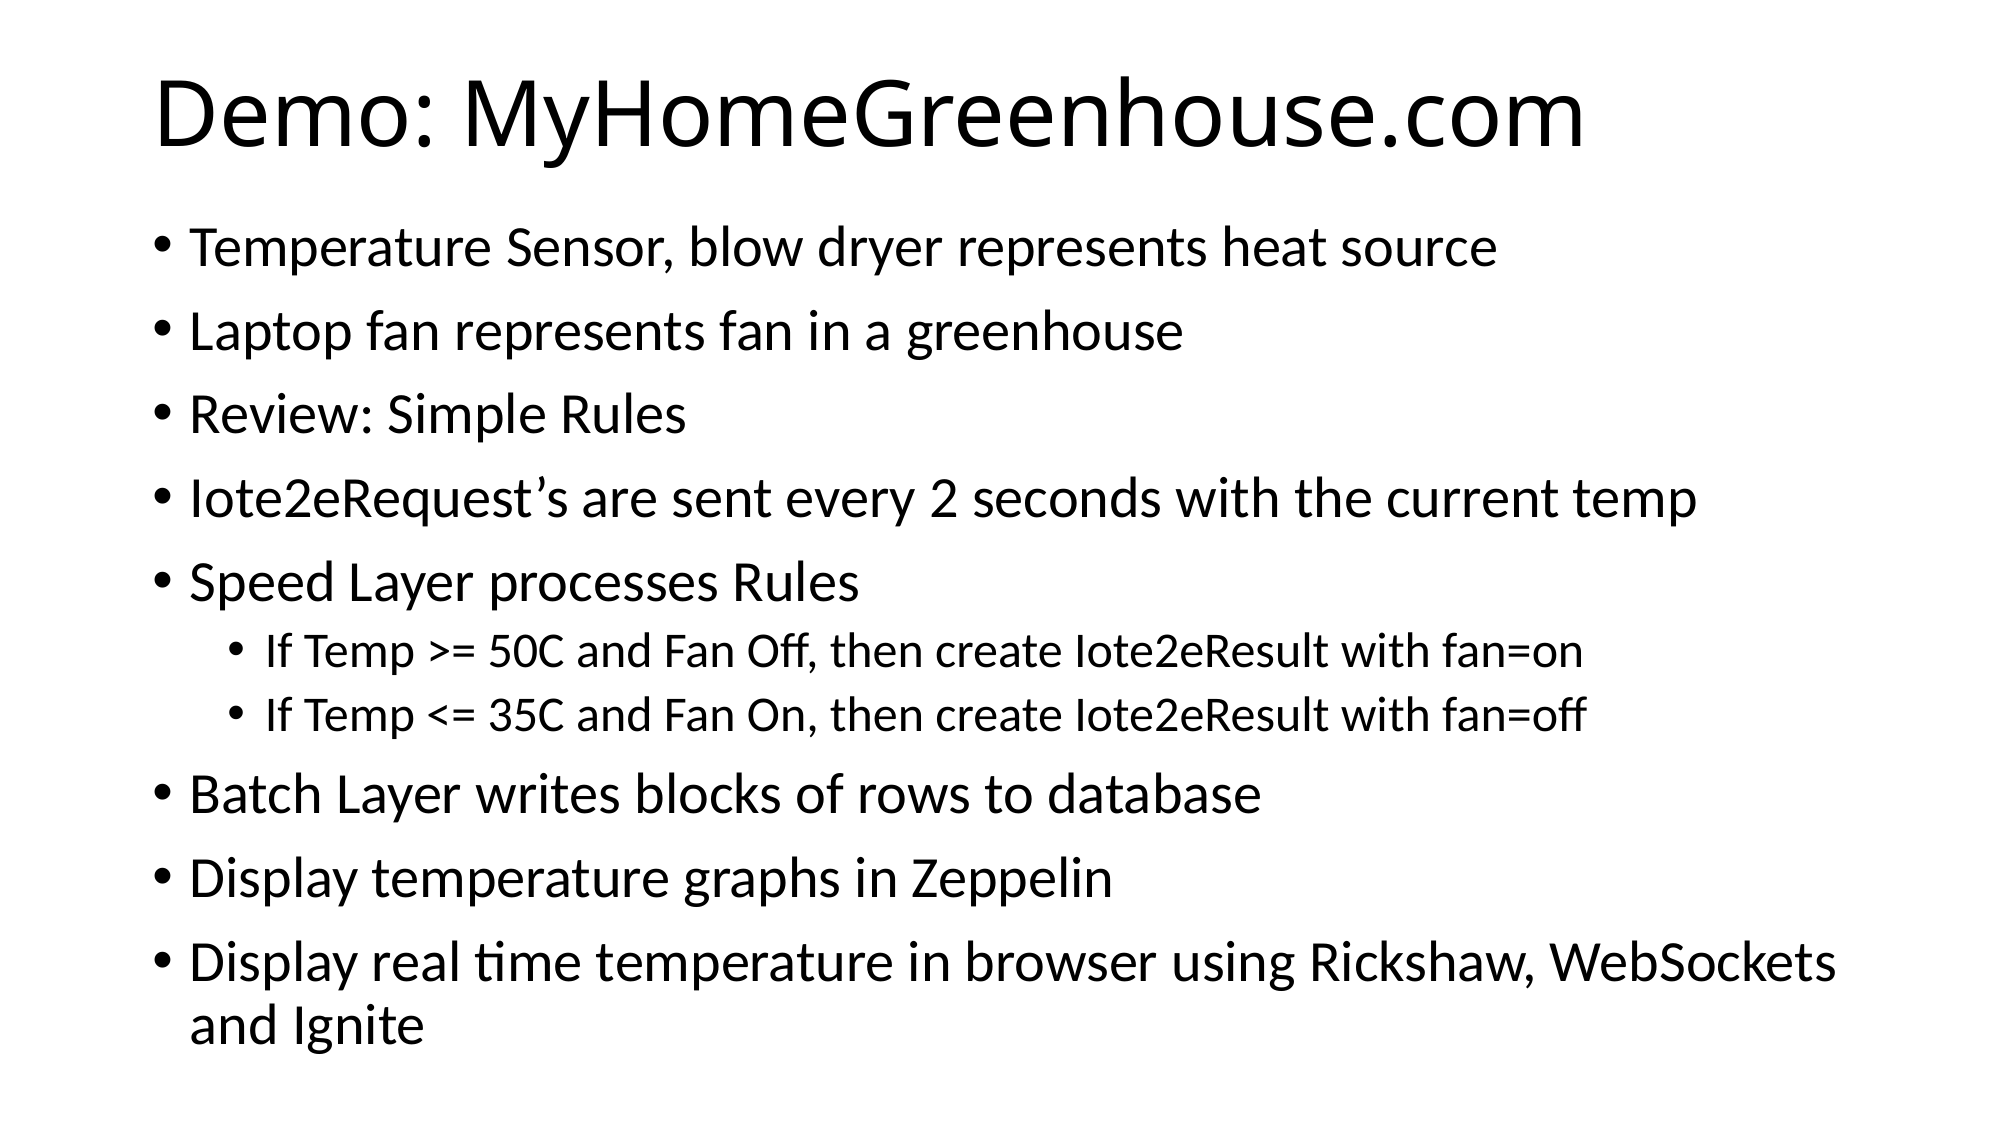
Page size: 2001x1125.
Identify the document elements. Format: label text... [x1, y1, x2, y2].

list Temperature Sensor, blow dryer represents heat source Laptop fan represents fan in a greenhouse Review: Simple Rules Iote2eRequest’s are sent every 2 seconds with the current temp Speed Layer processes Rules If Temp >= 50C and Fan Off, then create Iote2eResult with fan=on If Temp <= 35C and Fan On, then create Iote2eResult with fan=off Batch Layer writes blocks of rows to database Display temperature graphs in Zeppelin Display real time temperature in browser using Rickshaw, WebSockets and Ignite [137, 208, 1863, 1095]
title Demo: MyHomeGreenhouse.com [137, 59, 1863, 174]
